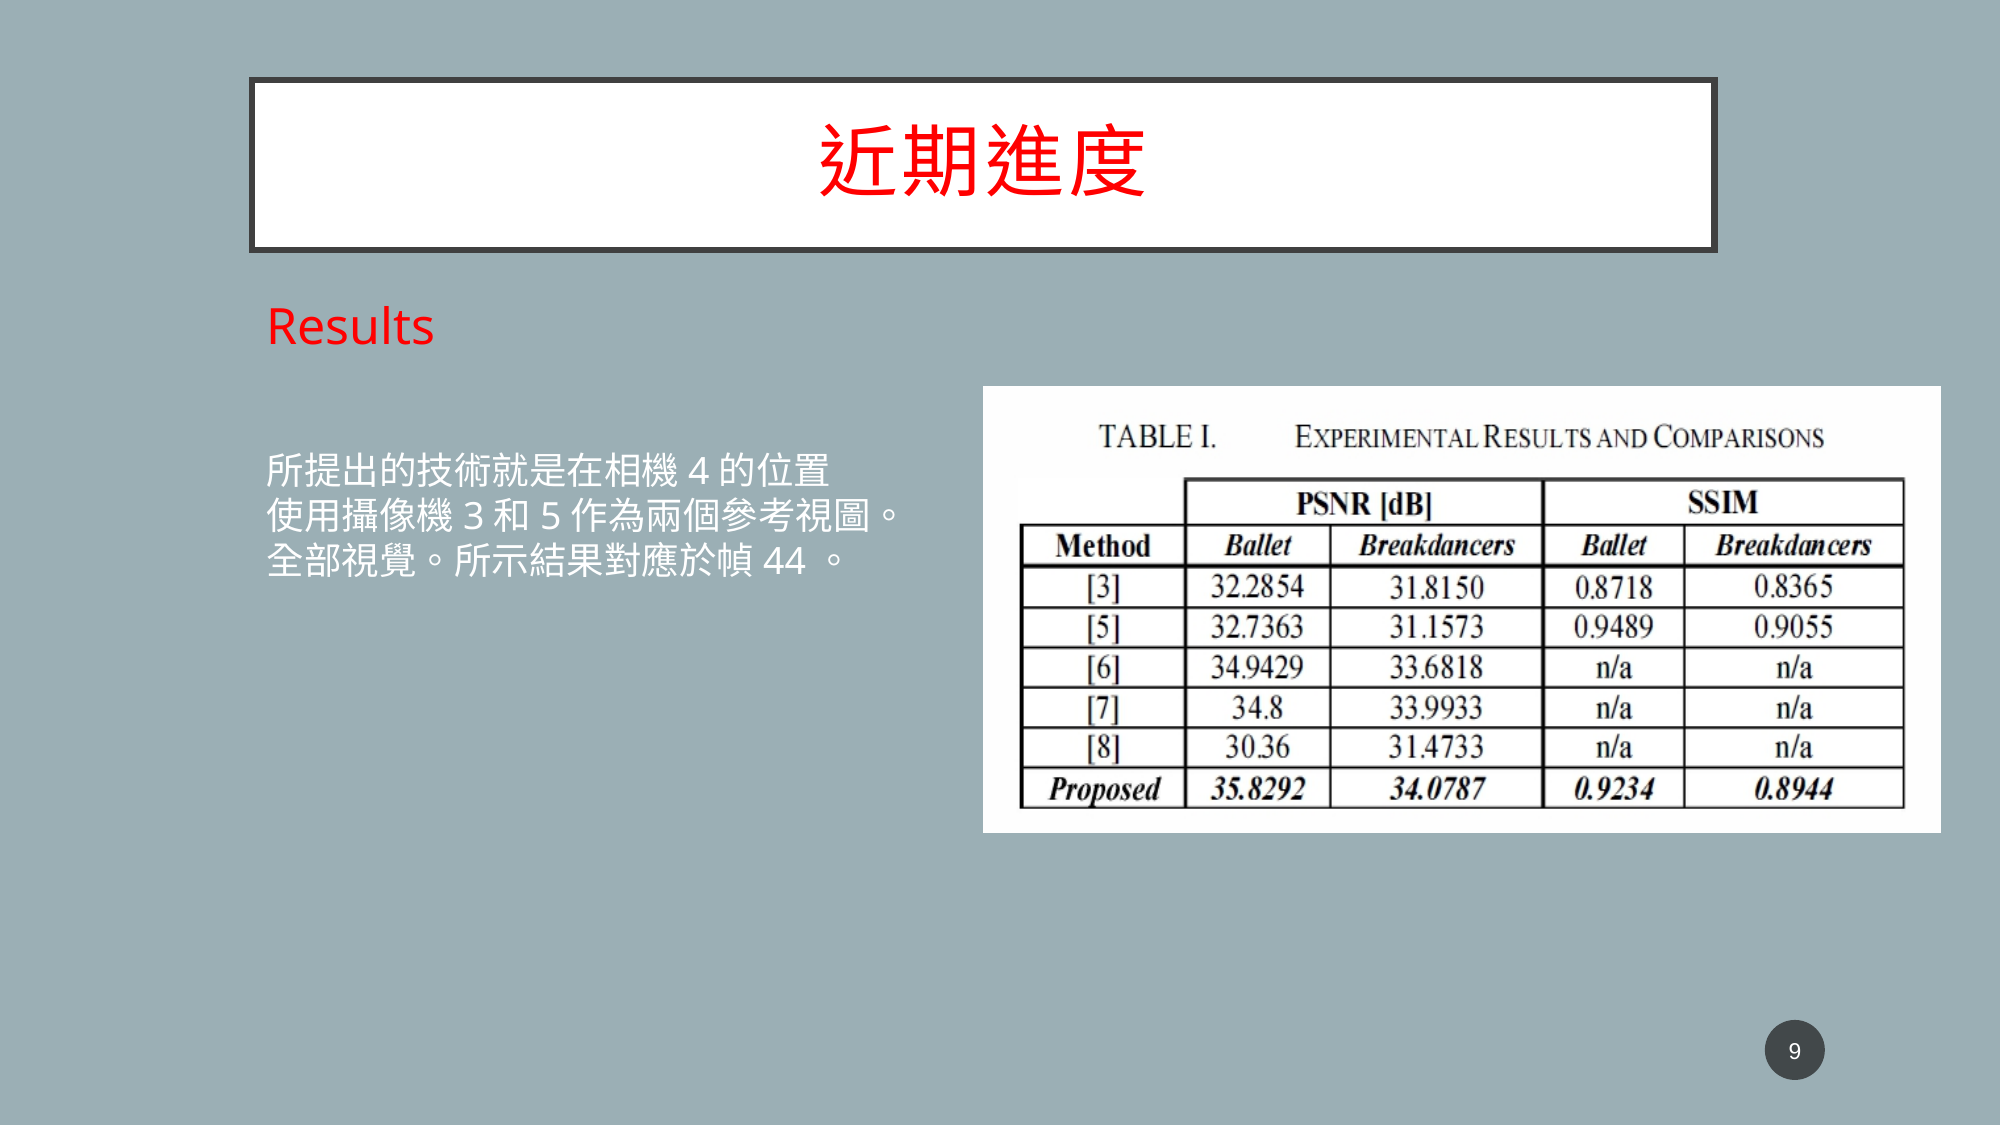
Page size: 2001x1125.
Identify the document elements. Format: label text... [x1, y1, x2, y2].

slide_number 9 [1764, 1019, 1825, 1080]
text_box 所提出的技術就是在相機4的位置 使用攝像機3和5作為兩個參考視圖。 全部視覺。所示結果對應於幀44。 [251, 439, 928, 589]
title 近期進度 [249, 77, 1718, 253]
text_box Results [251, 287, 1060, 363]
picture [983, 386, 1941, 834]
